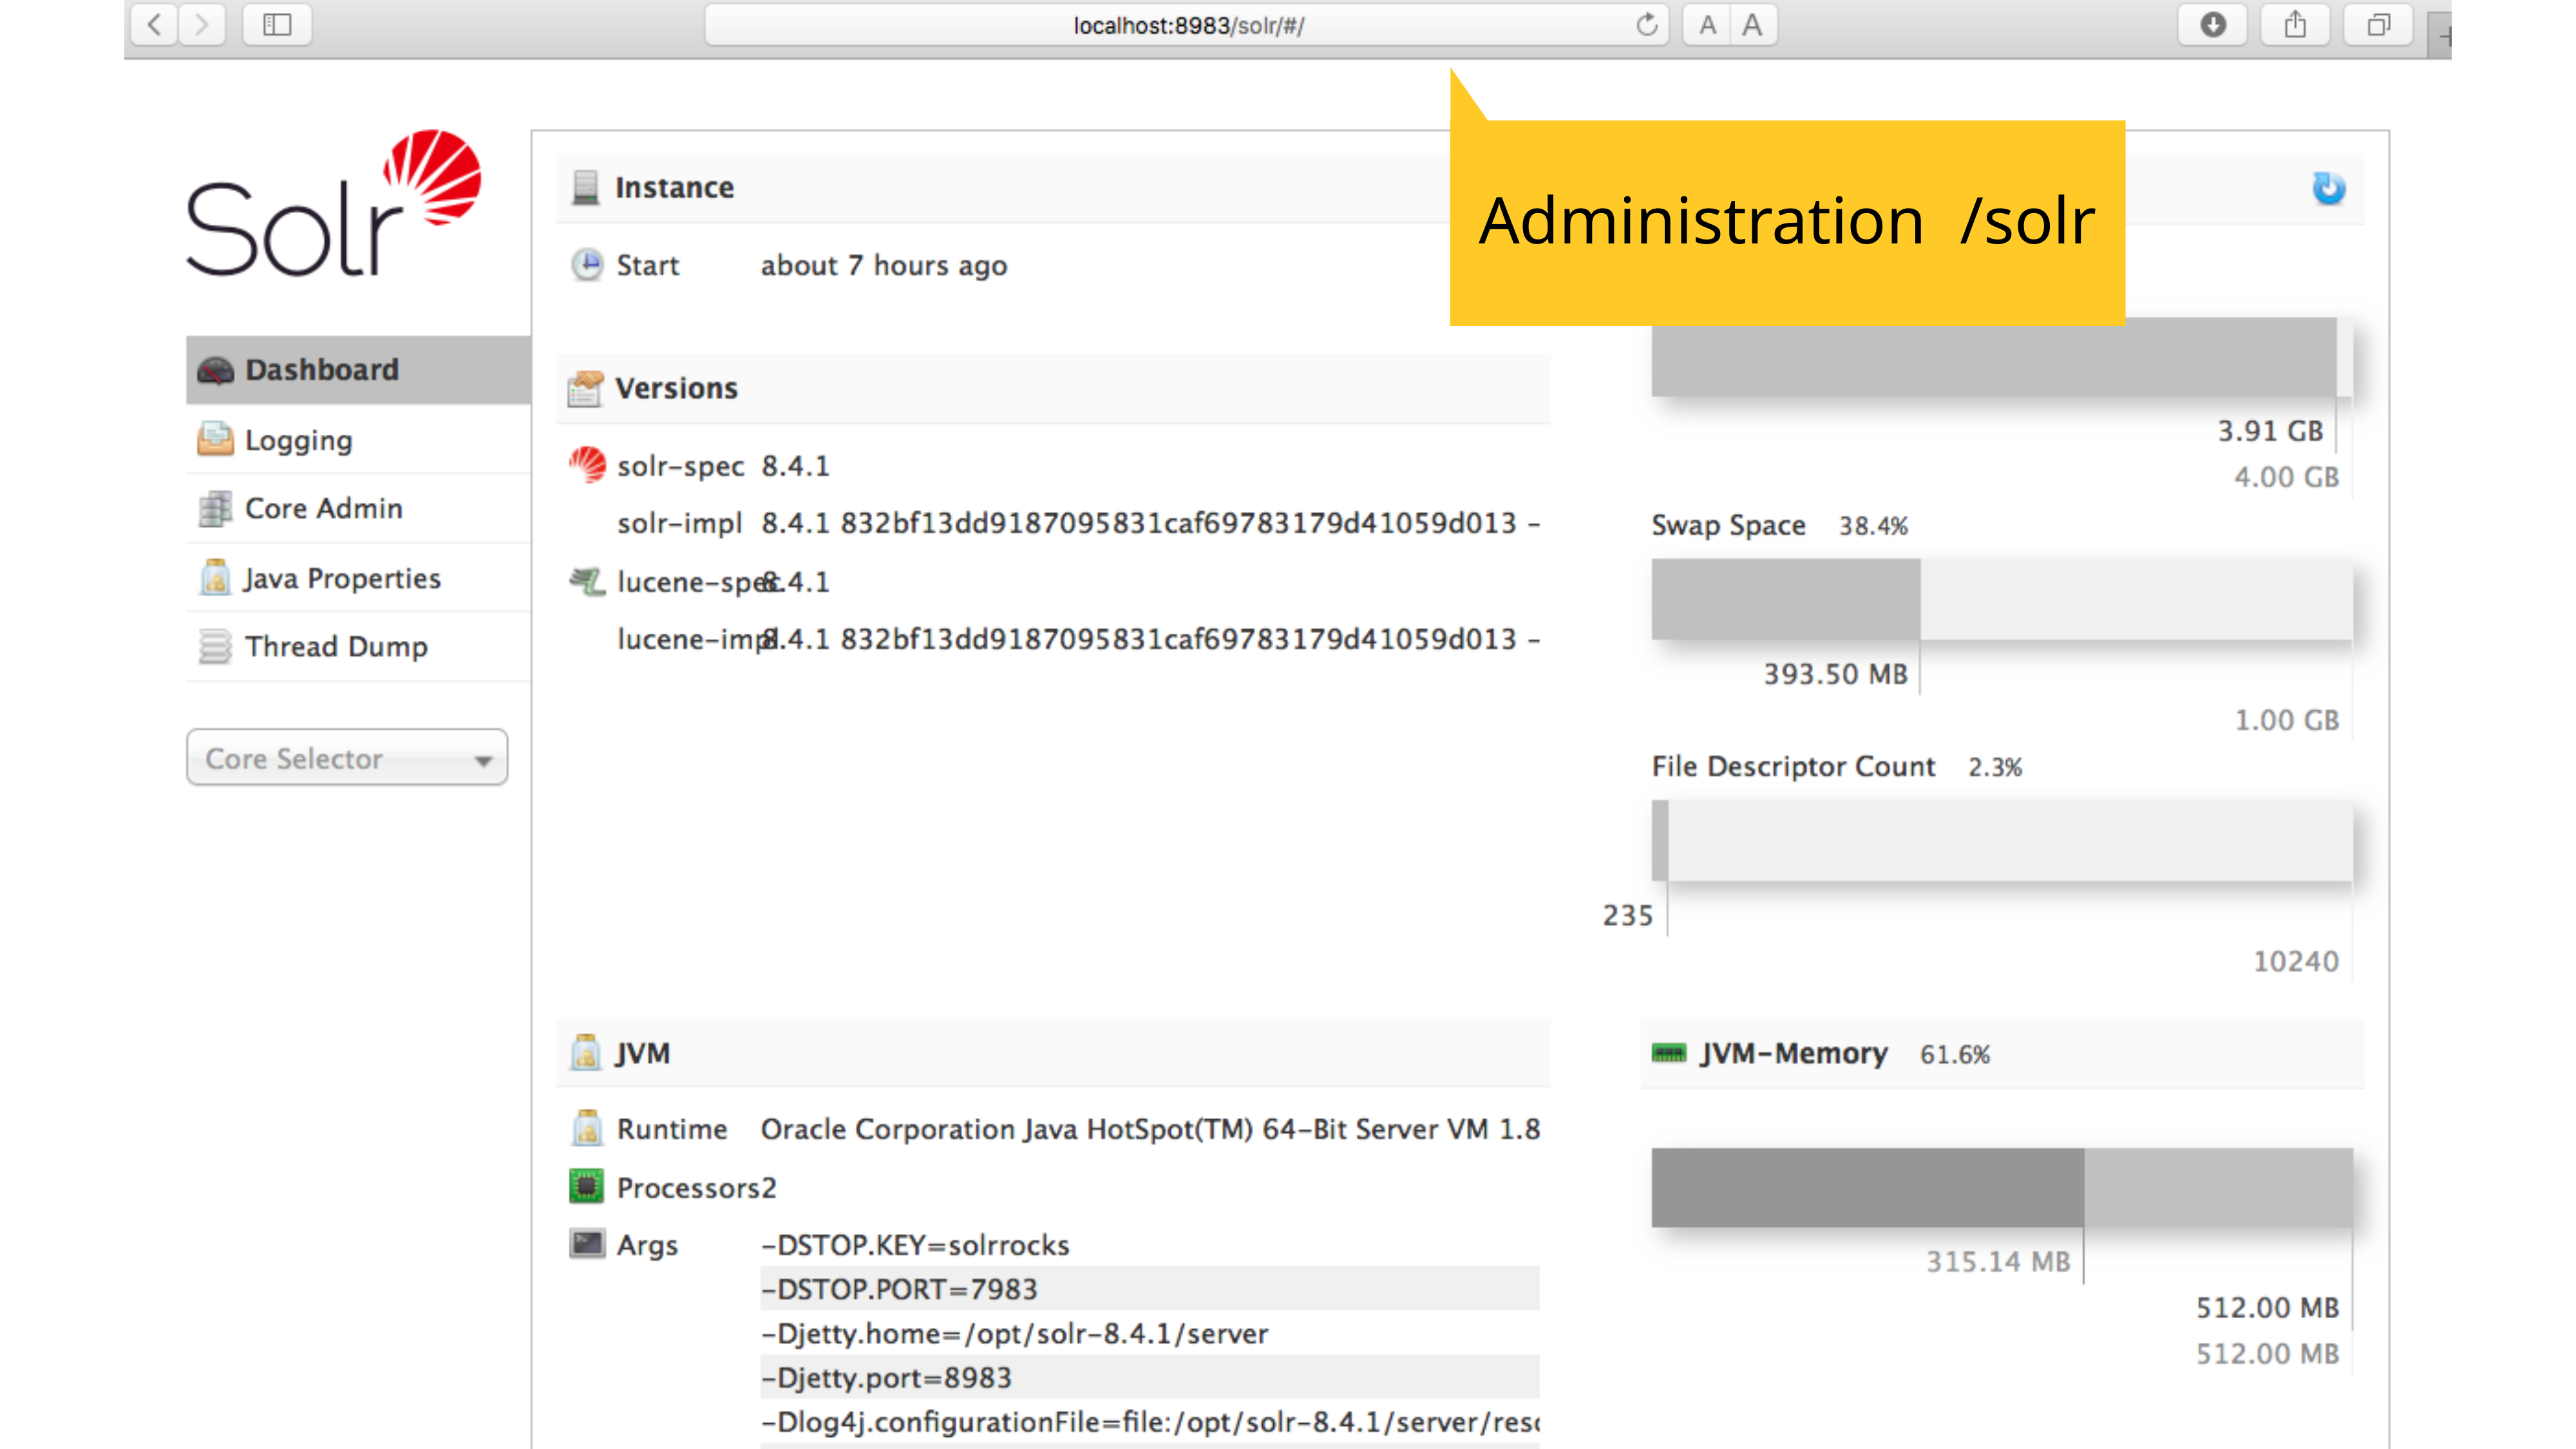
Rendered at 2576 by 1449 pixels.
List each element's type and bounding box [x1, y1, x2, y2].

picture [124, 0, 2452, 1449]
text_box [1450, 67, 2126, 327]
